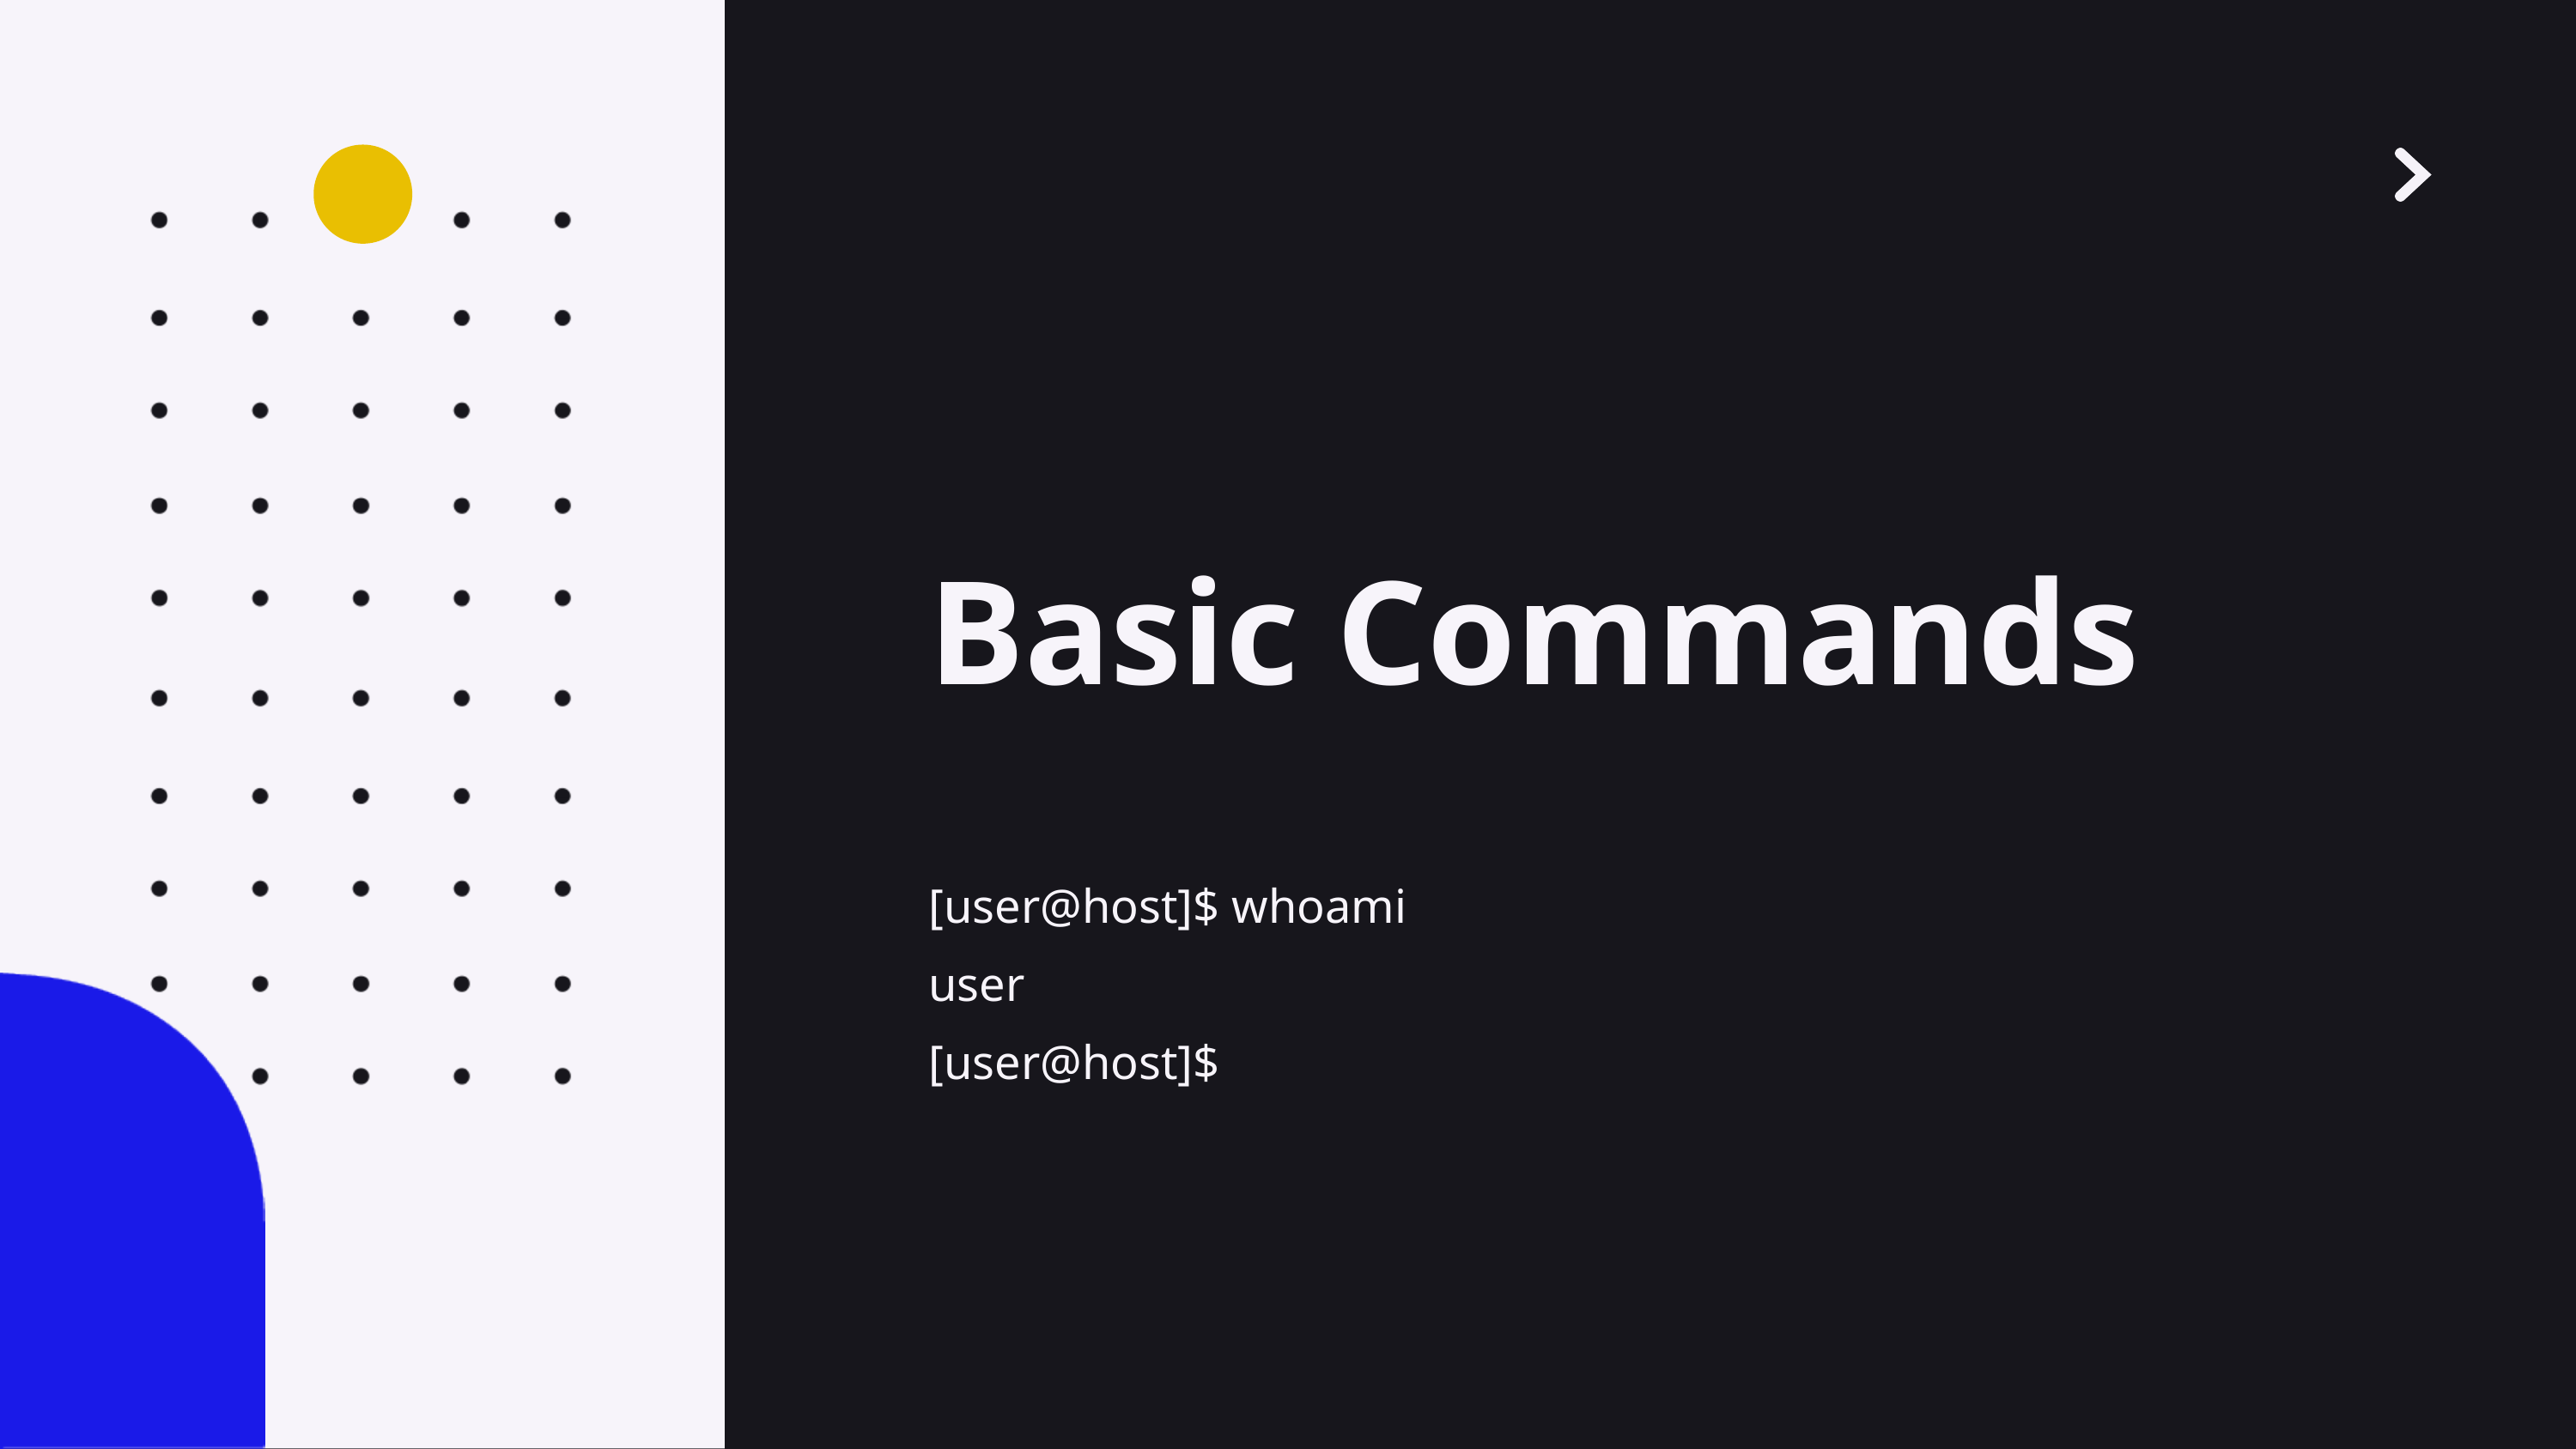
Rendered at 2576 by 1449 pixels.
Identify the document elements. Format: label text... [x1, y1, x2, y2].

text_box Basic Commands [928, 507, 2259, 714]
picture [144, 205, 581, 612]
picture [2394, 148, 2432, 202]
text_box [user@host]$ whoami user [user@host]$ [928, 854, 2432, 1089]
text_box [0, 0, 725, 1449]
picture [0, 683, 581, 1449]
text_box [313, 144, 413, 204]
